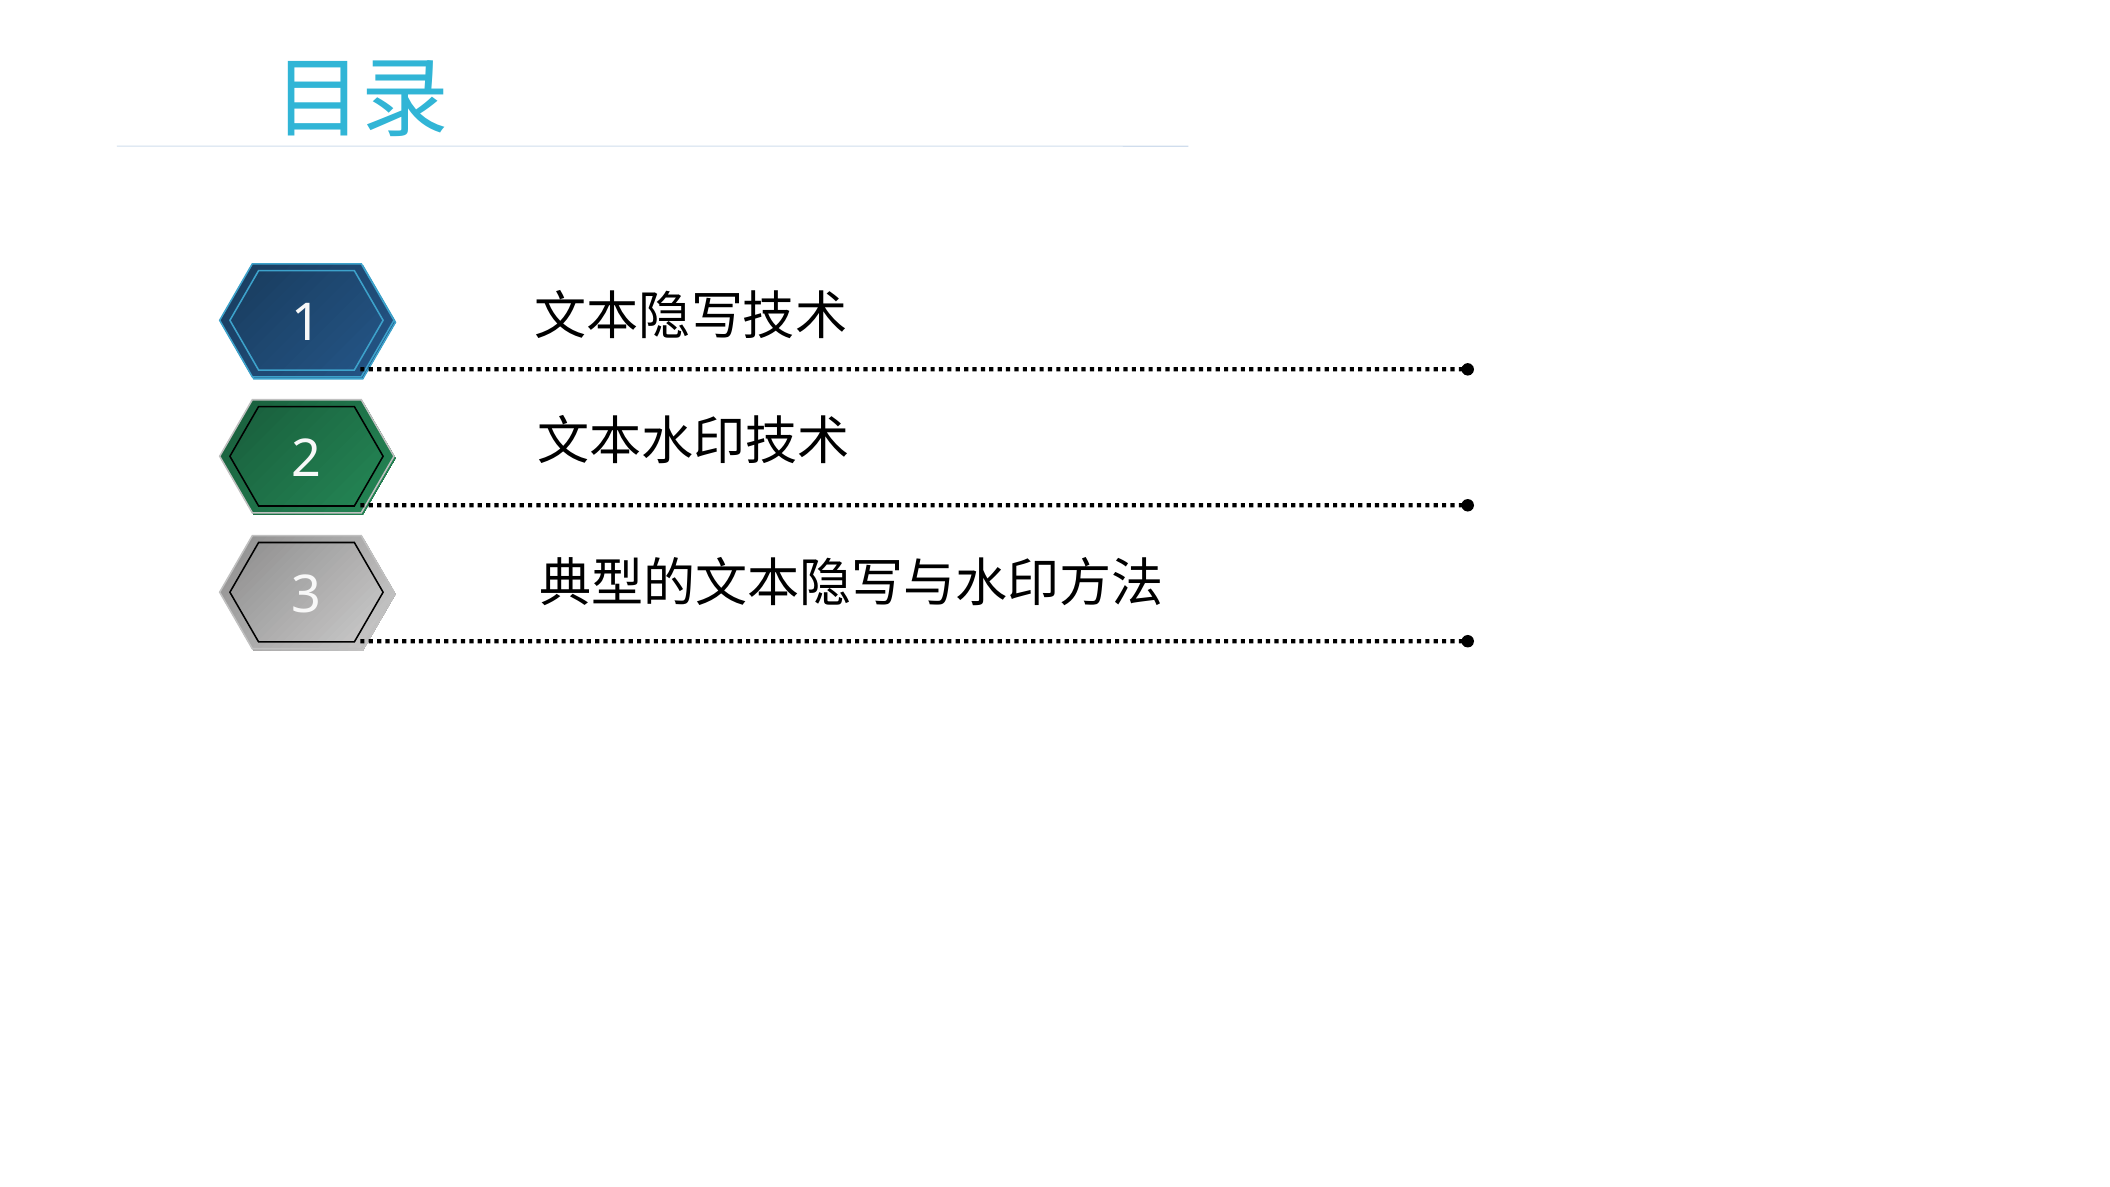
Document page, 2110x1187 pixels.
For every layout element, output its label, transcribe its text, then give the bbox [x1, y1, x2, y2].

text_box [1461, 363, 1474, 376]
text_box [1461, 635, 1474, 648]
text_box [219, 535, 396, 651]
text_box 文本水印技术 [522, 399, 866, 478]
text_box [1461, 499, 1474, 512]
text_box 典型的文本隐写与水印方法 [523, 541, 1180, 620]
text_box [219, 263, 396, 379]
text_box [219, 399, 396, 515]
text_box 文本隐写技术 [519, 274, 864, 354]
text_box 目录 [258, 33, 1603, 155]
